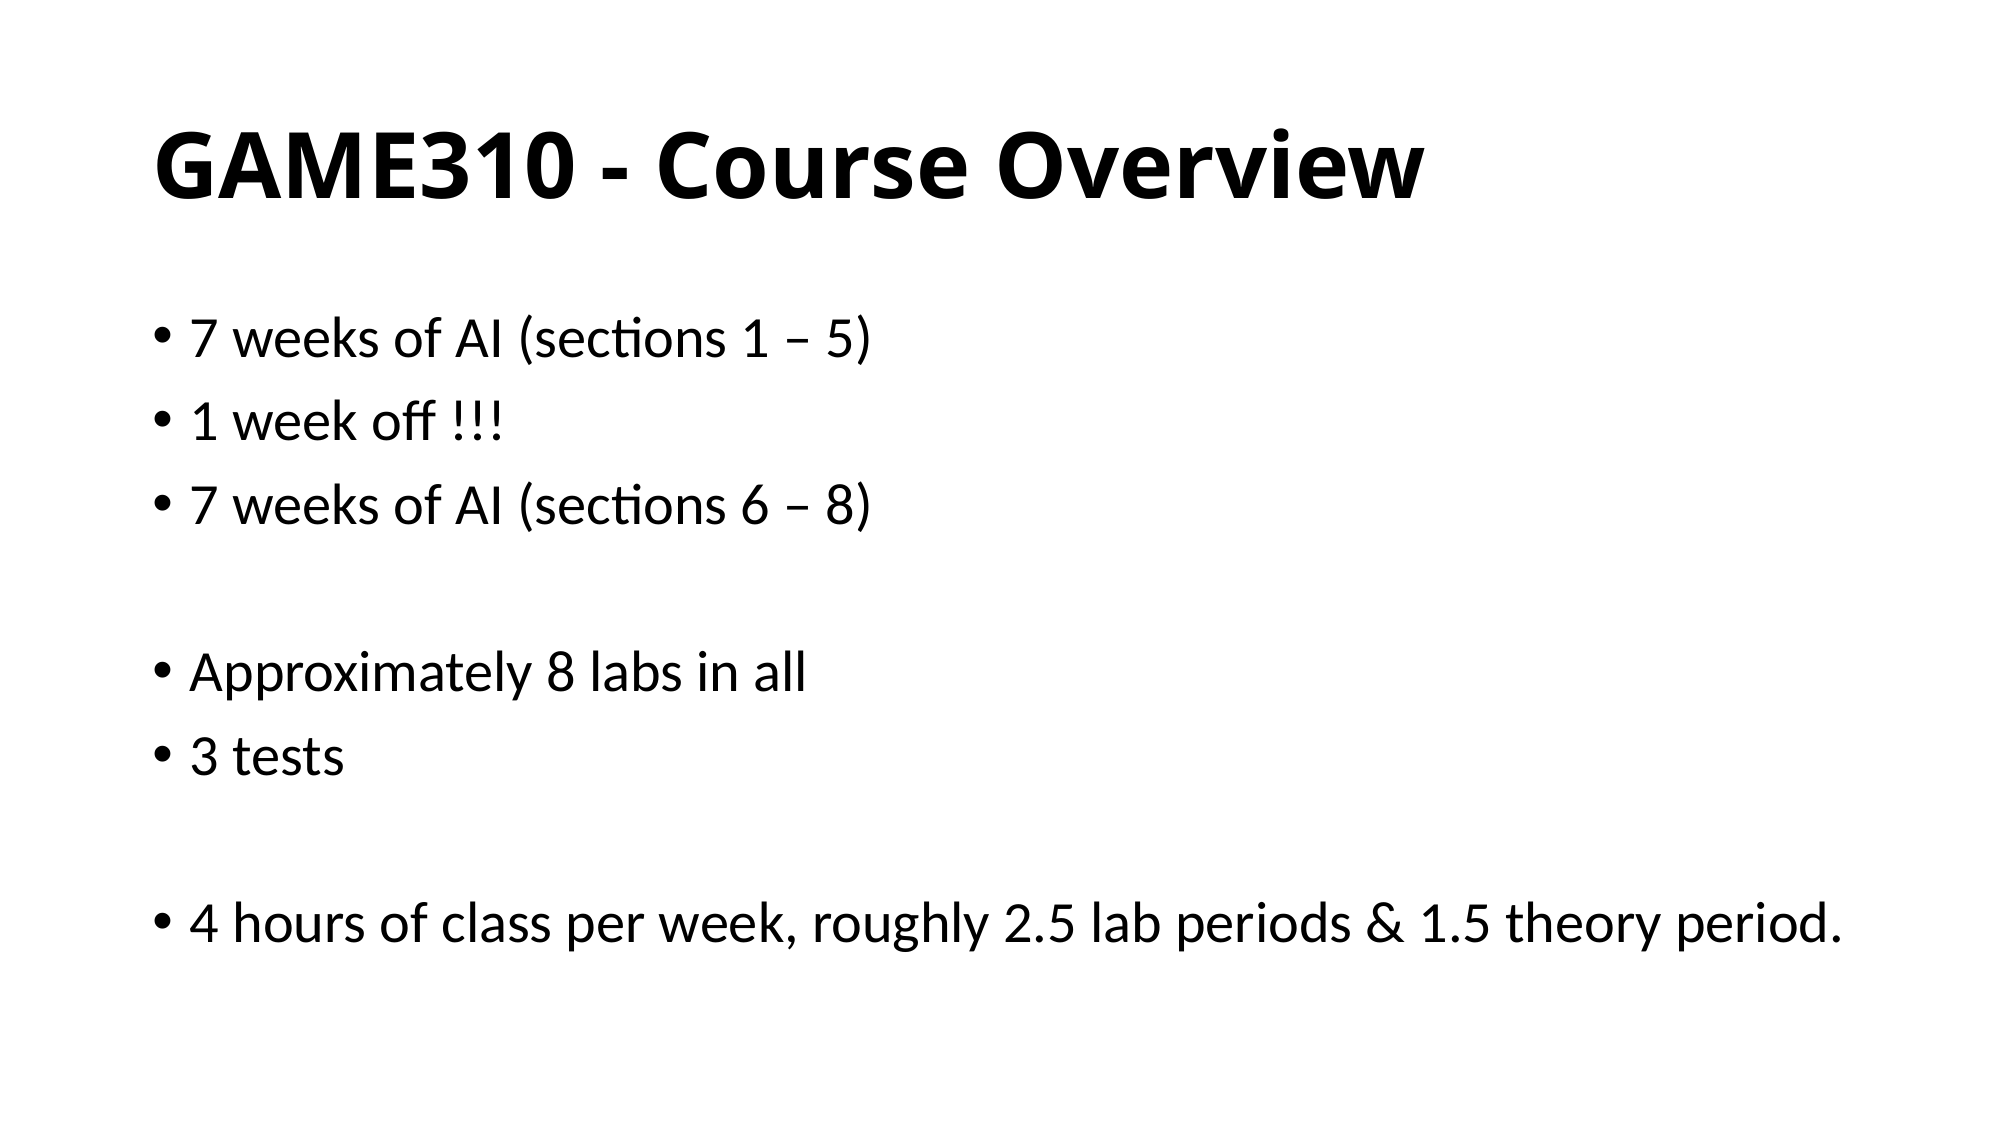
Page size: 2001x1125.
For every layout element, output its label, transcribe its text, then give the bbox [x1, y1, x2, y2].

list 7 weeks of AI (sections 1 – 5) 1 week off !!! 7 weeks of AI (sections 6 – 8) Approximately 8 labs in all 3 tests 4 hours of class per week, roughly 2.5 lab periods & 1.5 theory period. [137, 299, 1863, 1014]
title GAME310 - Course Overview [137, 59, 1863, 278]
